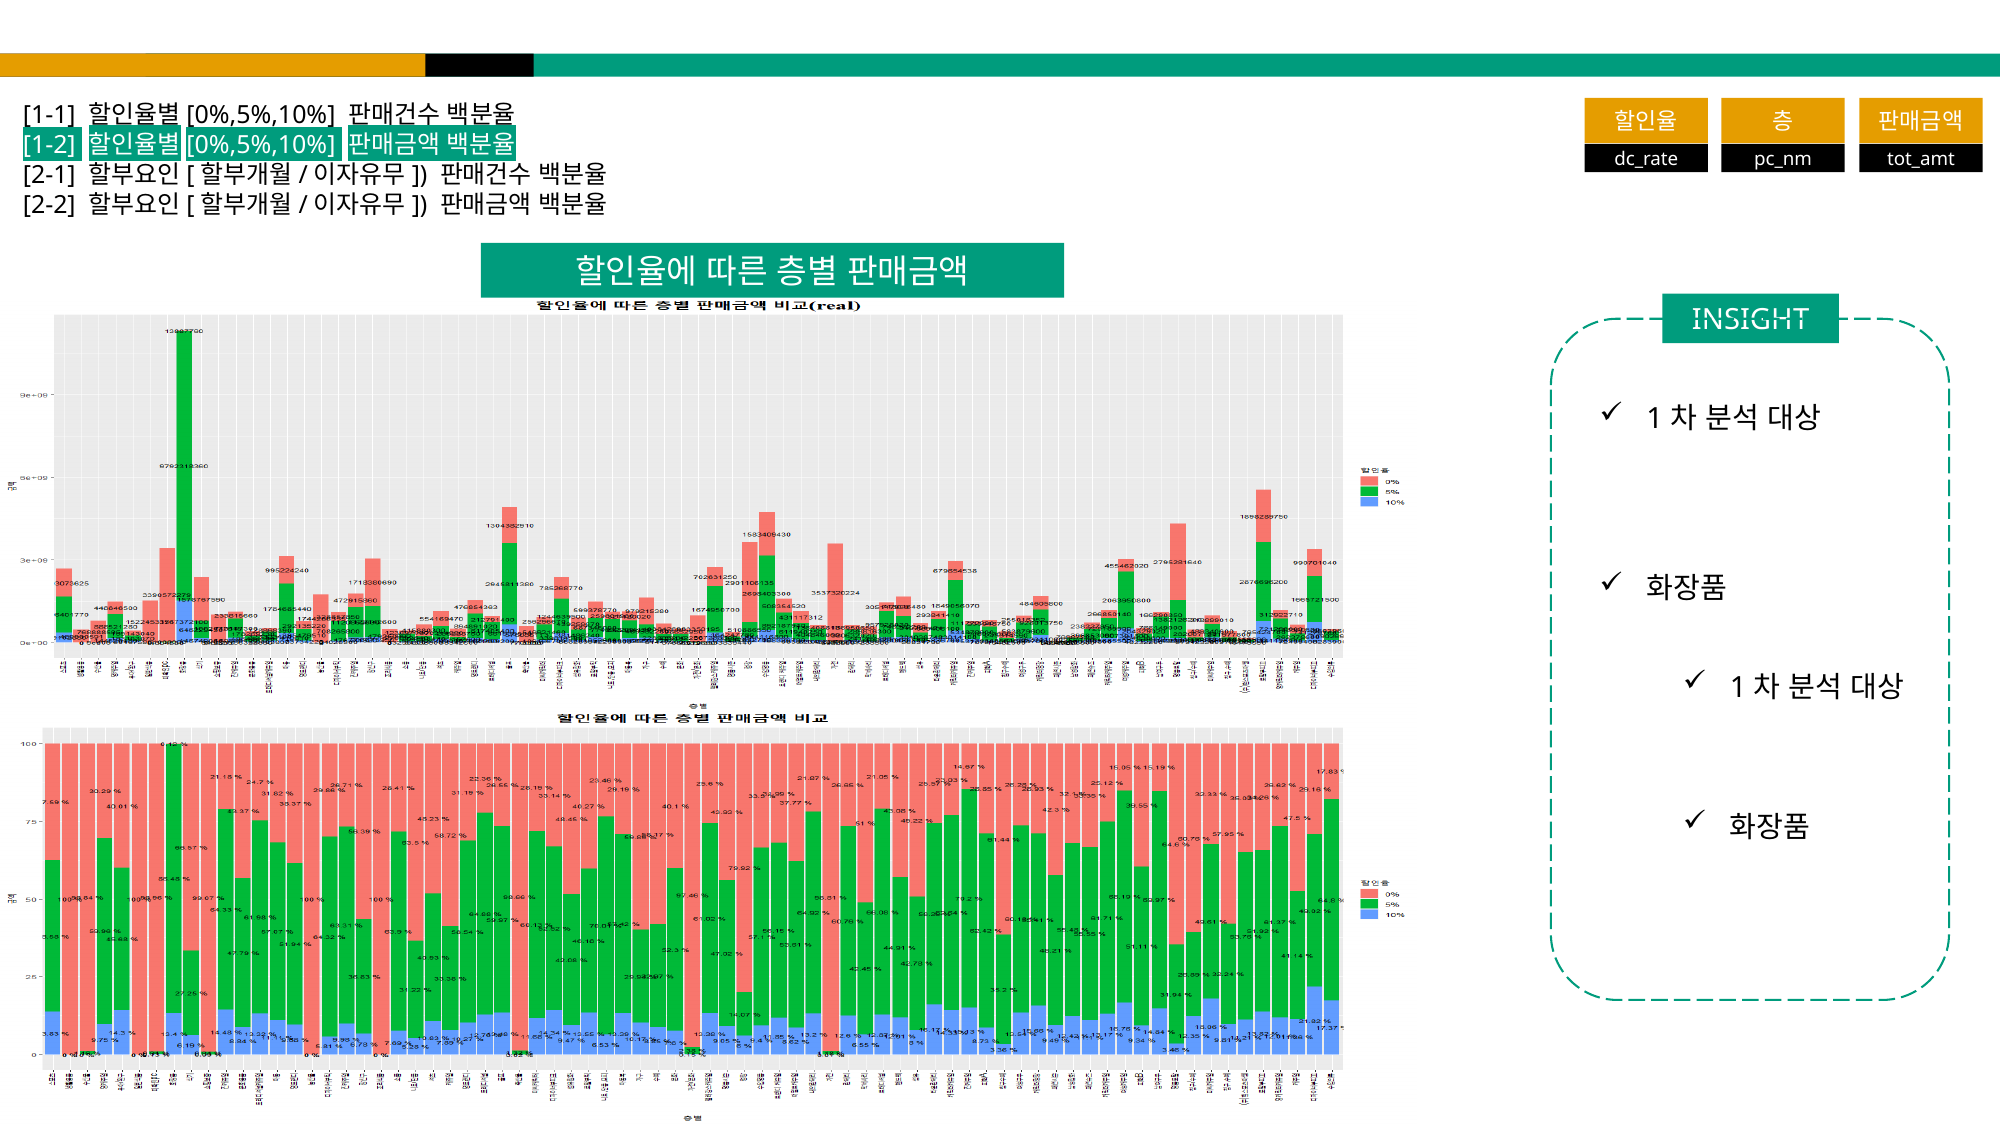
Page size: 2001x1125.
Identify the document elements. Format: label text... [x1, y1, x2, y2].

text_box pc_nm [1720, 144, 1846, 173]
text_box 층 [1720, 97, 1846, 144]
text_box [535, 53, 2000, 78]
picture [0, 297, 1417, 1124]
text_box [0, 53, 426, 78]
text_box dc_rate [1584, 144, 1709, 173]
text_box INSIGHT [1662, 293, 1839, 318]
text_box [1-1] 할인율별[0%,5%,10%] 판매건수 백분율 [1-2] 할인율별[0%,5%,10%] 판매금액 백분율 [2-1] 할부요인[할부개월/이자유무]) 판매건수 백분율 [2-2] 할부요인[할부개월/이자유무]) 판매금액 백분율 [8, 91, 729, 226]
text_box 판매금액 [1858, 97, 1984, 144]
text_box 할인율에 따른 층별 판매금액 [480, 242, 1065, 297]
text_box tot_amt [1858, 144, 1984, 173]
text_box 할인율 [1584, 97, 1709, 144]
text_box [1549, 317, 1951, 1001]
text_box [426, 53, 535, 78]
